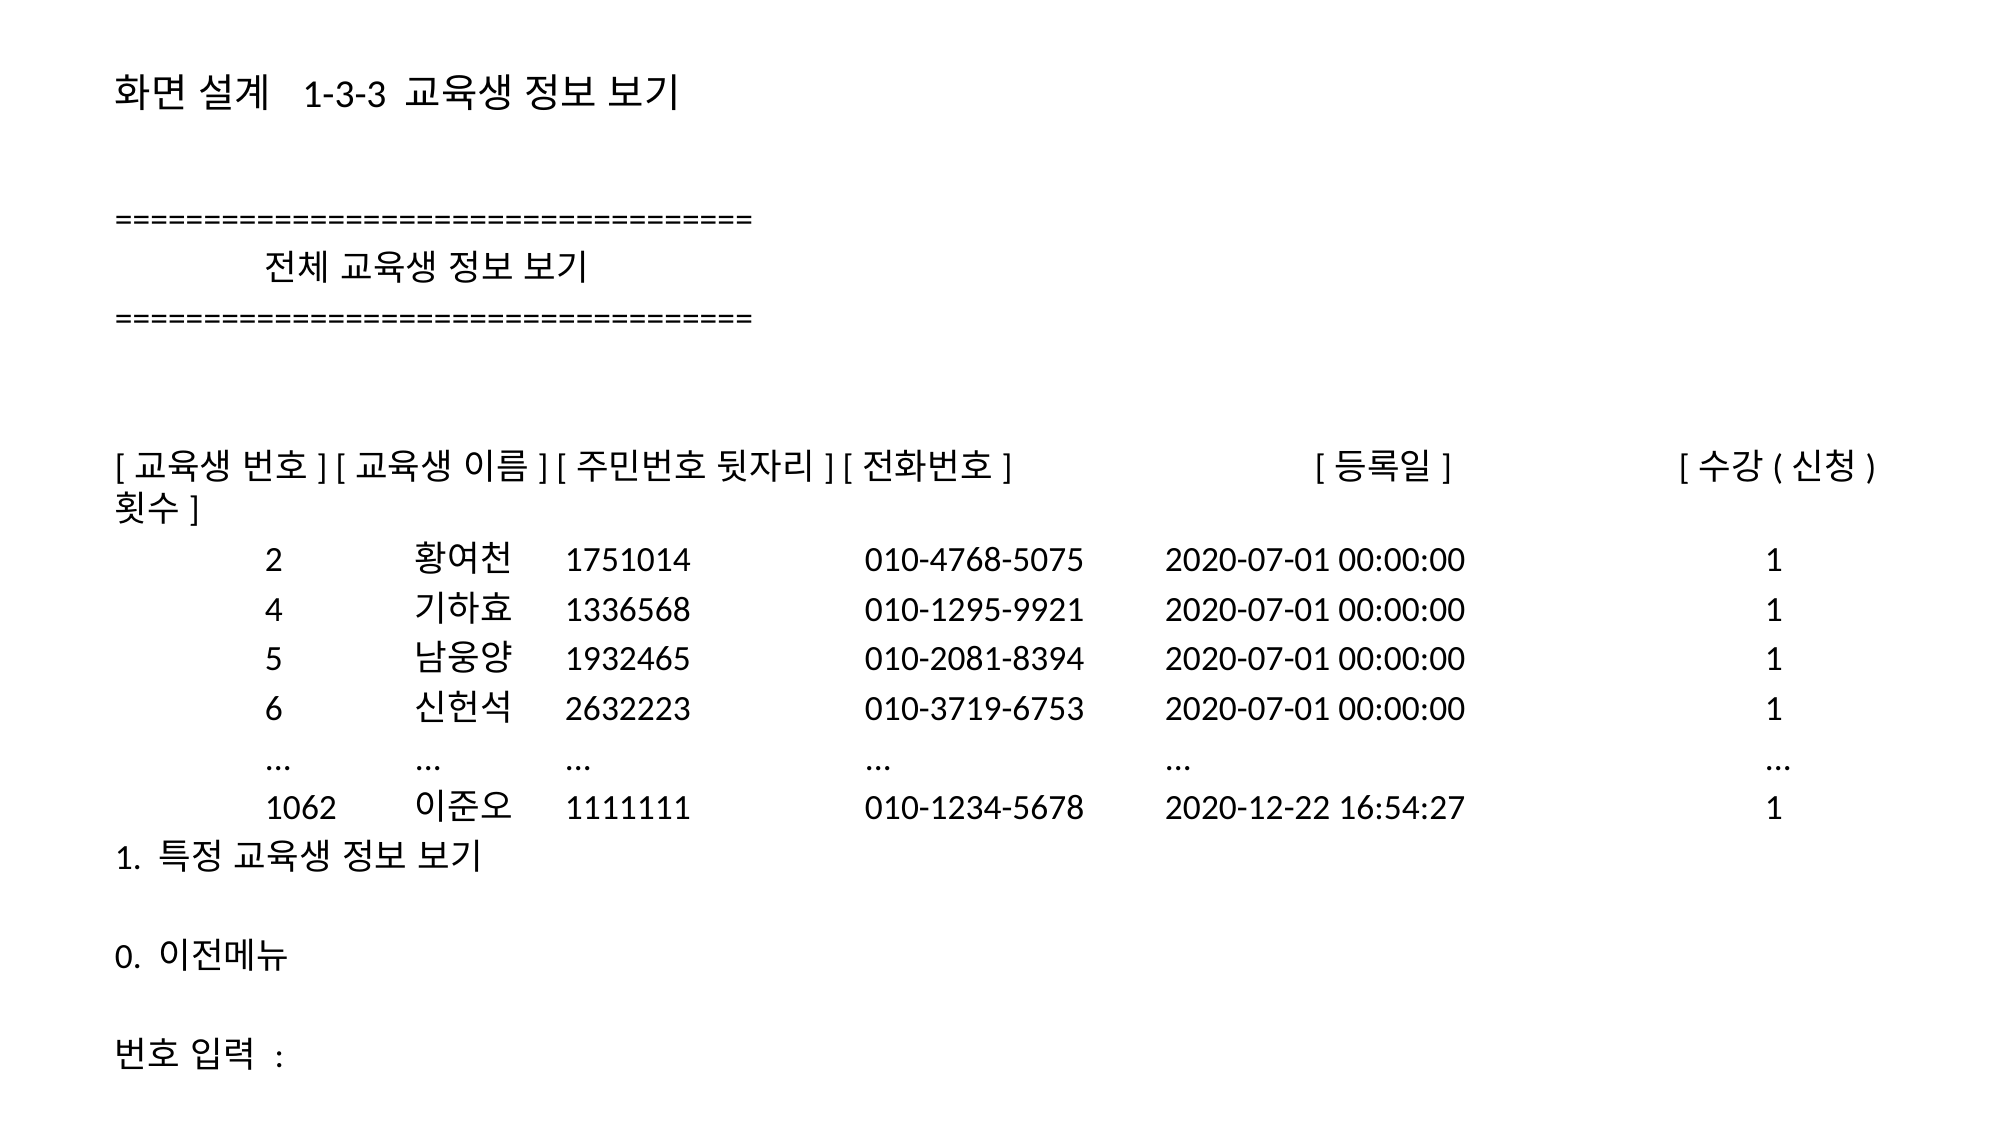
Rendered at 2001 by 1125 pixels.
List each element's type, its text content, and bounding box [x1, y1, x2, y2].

list ==================================== 전체 교육생 정보 보기 ==================================== [교육생 번호] [교육생 이름] [주민번호 뒷자리] [전화번호] [등록일] [수강(신청) 횟수] 2 황여천 1751014 010-4768-5075 2020-07-01 00:00:00 1 4 기하효 1336568 010-1295-9921 2020-07-01 00:00:00 1 5 남웅양 1932465 010-2081-8394 2020-07-01 00:00:00 1 6 신헌석 2632223 010-3719-6753 2020-07-01 00:00:00 1 ... ... ... ... ... ... 1062 이준오 1111111 010-1234-5678 2020-12-22 16:54:27 1 1. 특정 교육생 정보 보기 0. 이전메뉴 번호 입력 : [99, 138, 1900, 1125]
title 화면 설계 1-3-3 교육생 정보 보기 [99, 45, 1900, 138]
